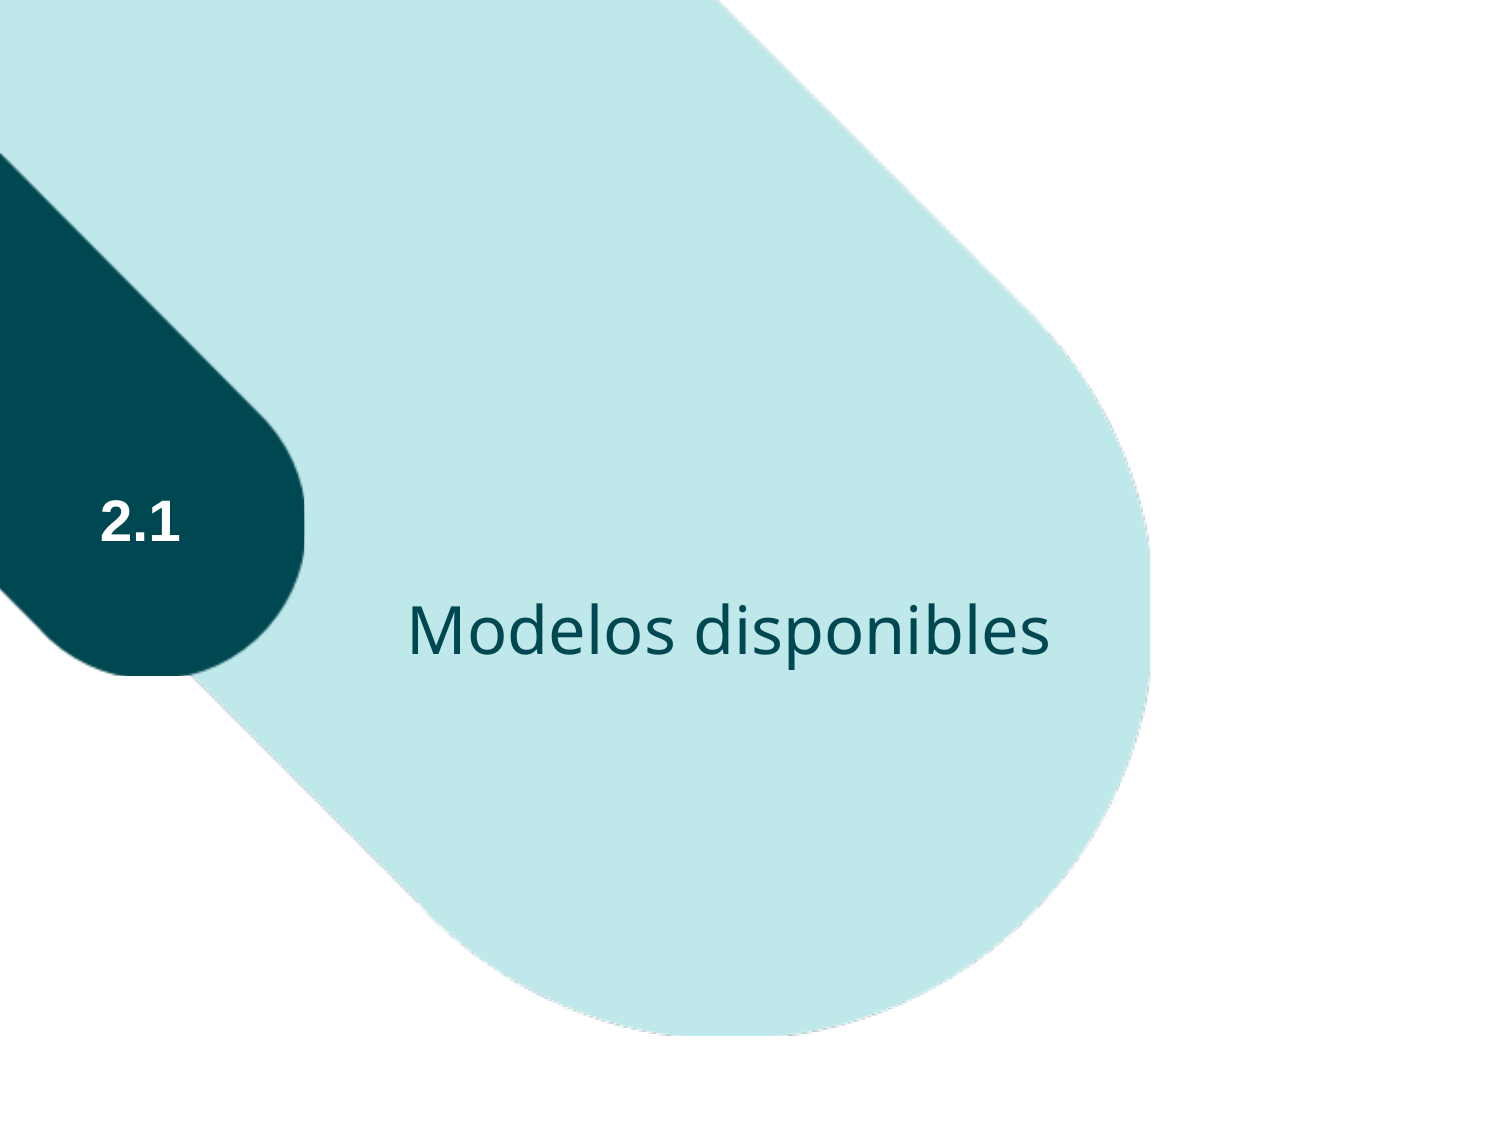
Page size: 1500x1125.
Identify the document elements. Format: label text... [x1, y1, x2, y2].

title Modelos disponibles [391, 451, 1080, 676]
list 2.1 [81, 454, 200, 581]
